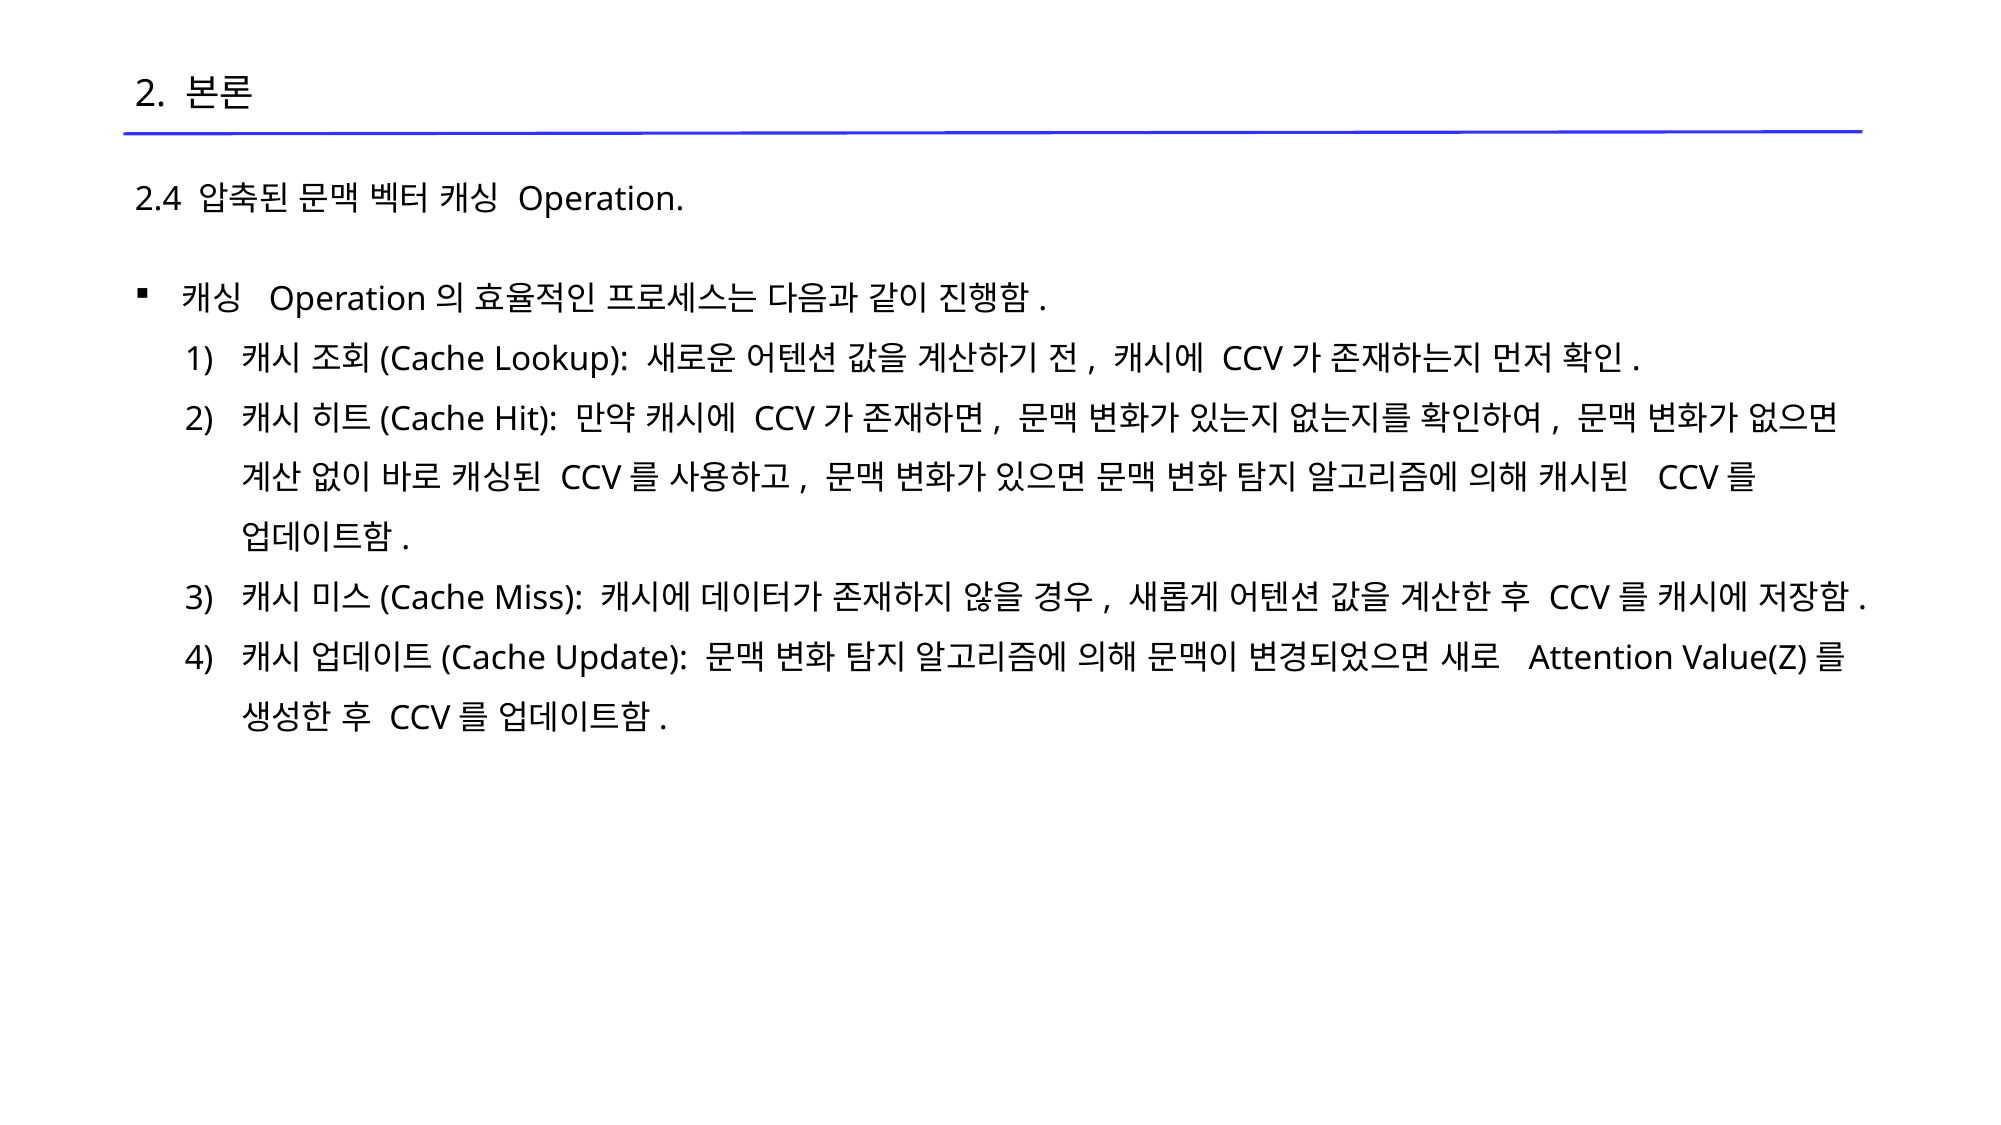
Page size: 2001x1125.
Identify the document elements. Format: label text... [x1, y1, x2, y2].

text_box 2. 본론 [120, 61, 635, 122]
text_box 2.4 압축된 문맥 벡터 캐싱 Operation. 캐싱 Operation의 효율적인 프로세스는 다음과 같이 진행함. 캐시 조회(Cache Lookup): 새로운 어텐션 값을 계산하기 전, 캐시에 CCV가 존재하는지 먼저 확인. 캐시 히트(Cache Hit): 만약 캐시에 CCV가 존재하면, 문맥 변화가 있는지 없는지를 확인하여, 문맥 변화가 없으면 계산 없이 바로 캐싱된 CCV를 사용하고, 문맥 변화가 있으면 문맥 변화 탐지 알고리즘에 의해 캐시된 CCV를 업데이트함. 캐시 미스(Cache Miss): 캐시에 데이터가 존재하지 않을 경우, 새롭게 어텐션 값을 계산한 후 CCV를 캐시에 저장함. 캐시 업데이트(Cache Update): 문맥 변화 탐지 알고리즘에 의해 문맥이 변경되었으면 새로 Attention Value(Z)를 생성한 후 CCV를 업데이트함. [119, 149, 1892, 744]
